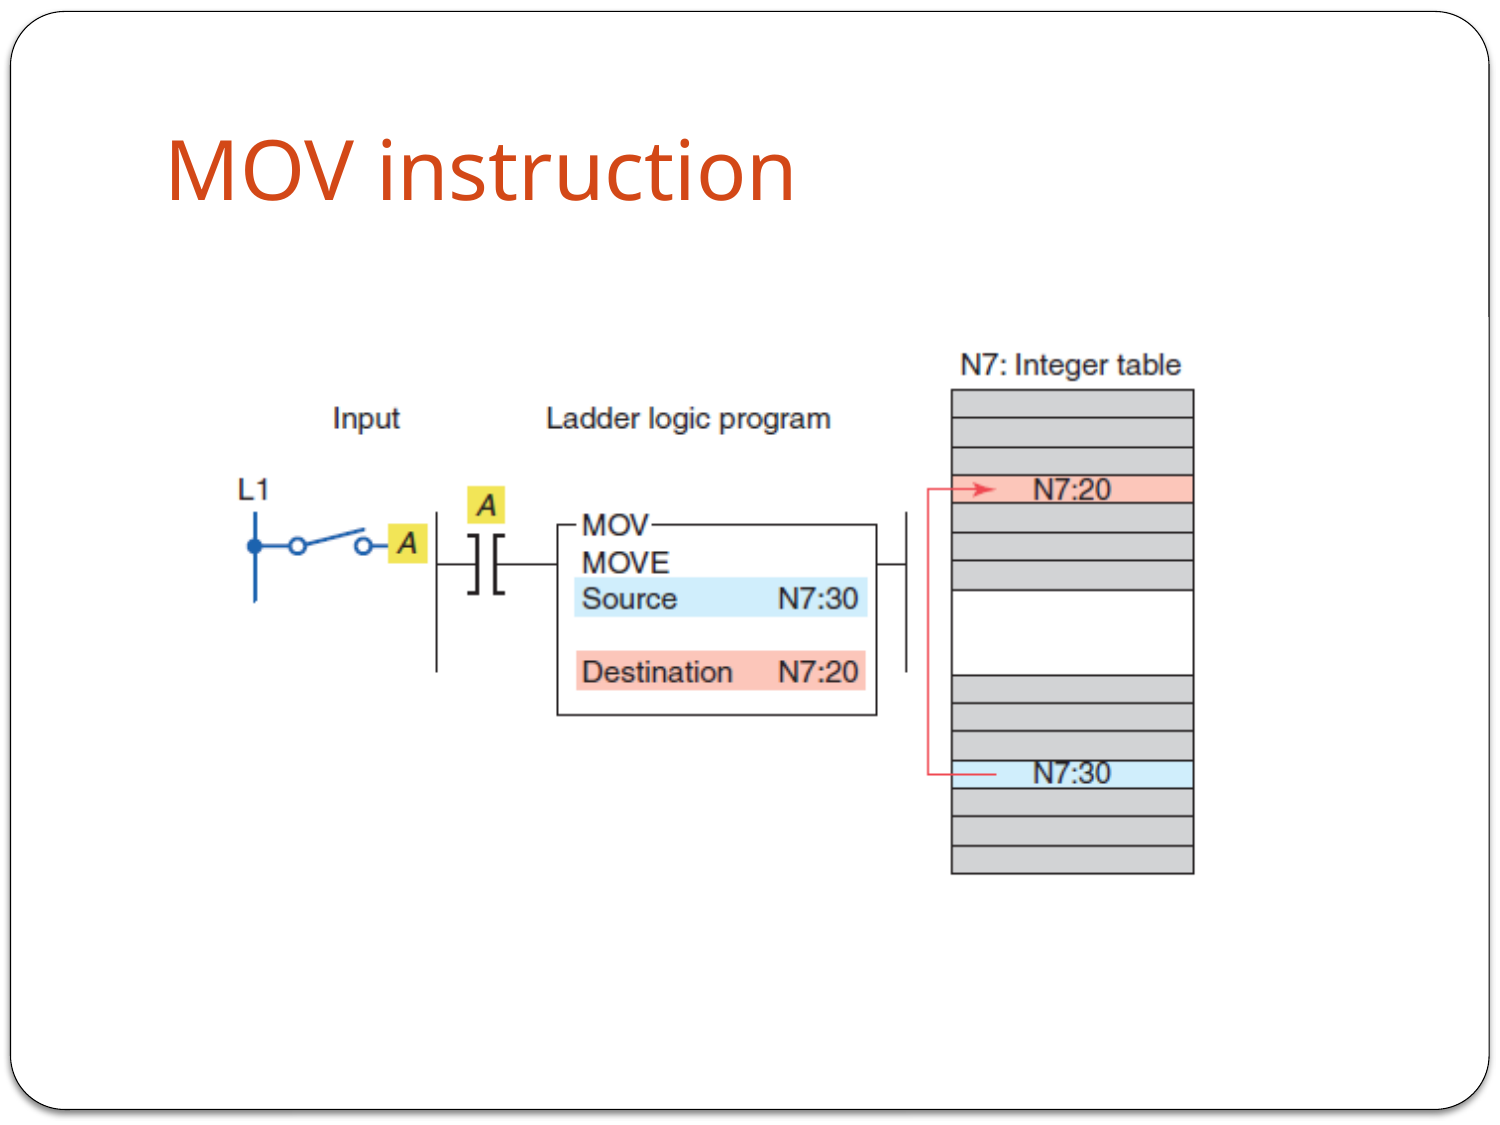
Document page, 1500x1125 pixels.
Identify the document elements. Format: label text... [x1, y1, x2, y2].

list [229, 318, 1203, 892]
title MOV instruction [150, 45, 1425, 233]
